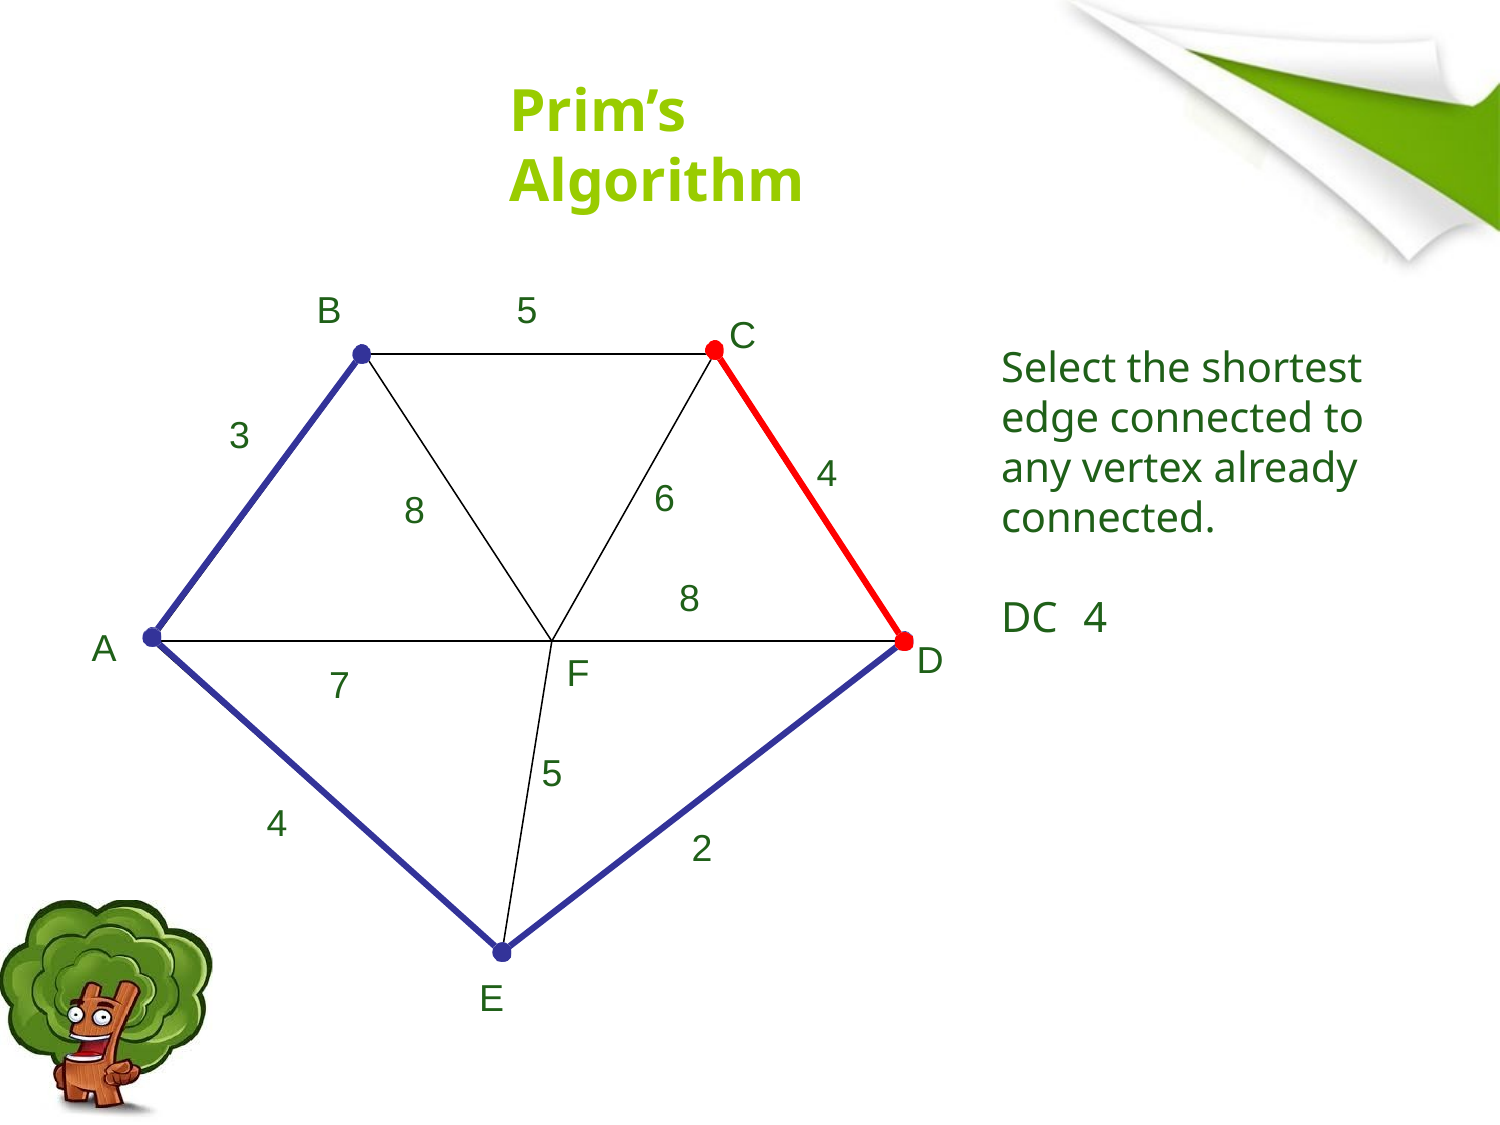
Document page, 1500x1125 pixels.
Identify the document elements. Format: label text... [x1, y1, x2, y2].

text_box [0, 340, 914, 1124]
text_box 5 [514, 284, 540, 332]
text_box B [314, 284, 344, 332]
text_box Select the shortest edge connected to any vertex already connected. DC 4 [998, 338, 1391, 642]
text_box D [918, 634, 946, 682]
text_box C [727, 309, 759, 339]
picture [1054, 0, 1500, 282]
title Prim’s Algorithm [507, 71, 970, 262]
